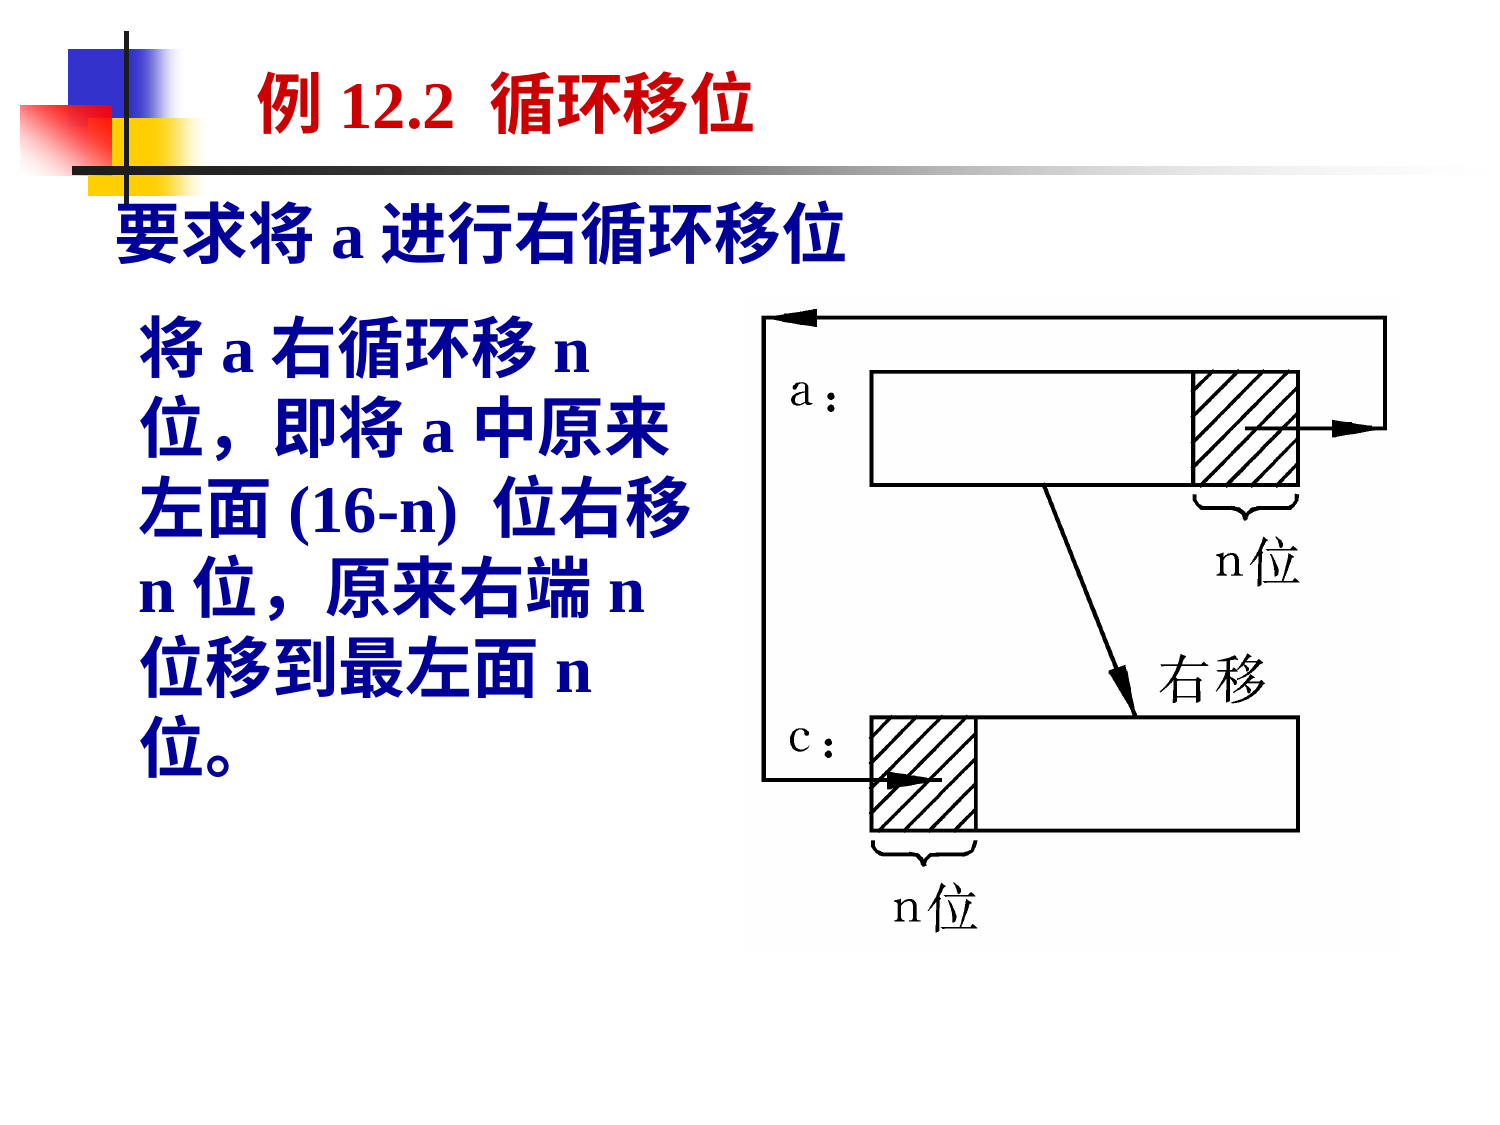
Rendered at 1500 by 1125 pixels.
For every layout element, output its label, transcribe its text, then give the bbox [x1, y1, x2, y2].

text_box 要求将a进行右循环移位 [100, 184, 898, 280]
text_box 将a右循环移n位，即将a中原来左面(16-n) 位右移n位，原来右端n位移到最左面n位。 [123, 298, 727, 793]
text_box 例12.2 循环移位 [241, 54, 833, 150]
picture [741, 290, 1400, 953]
